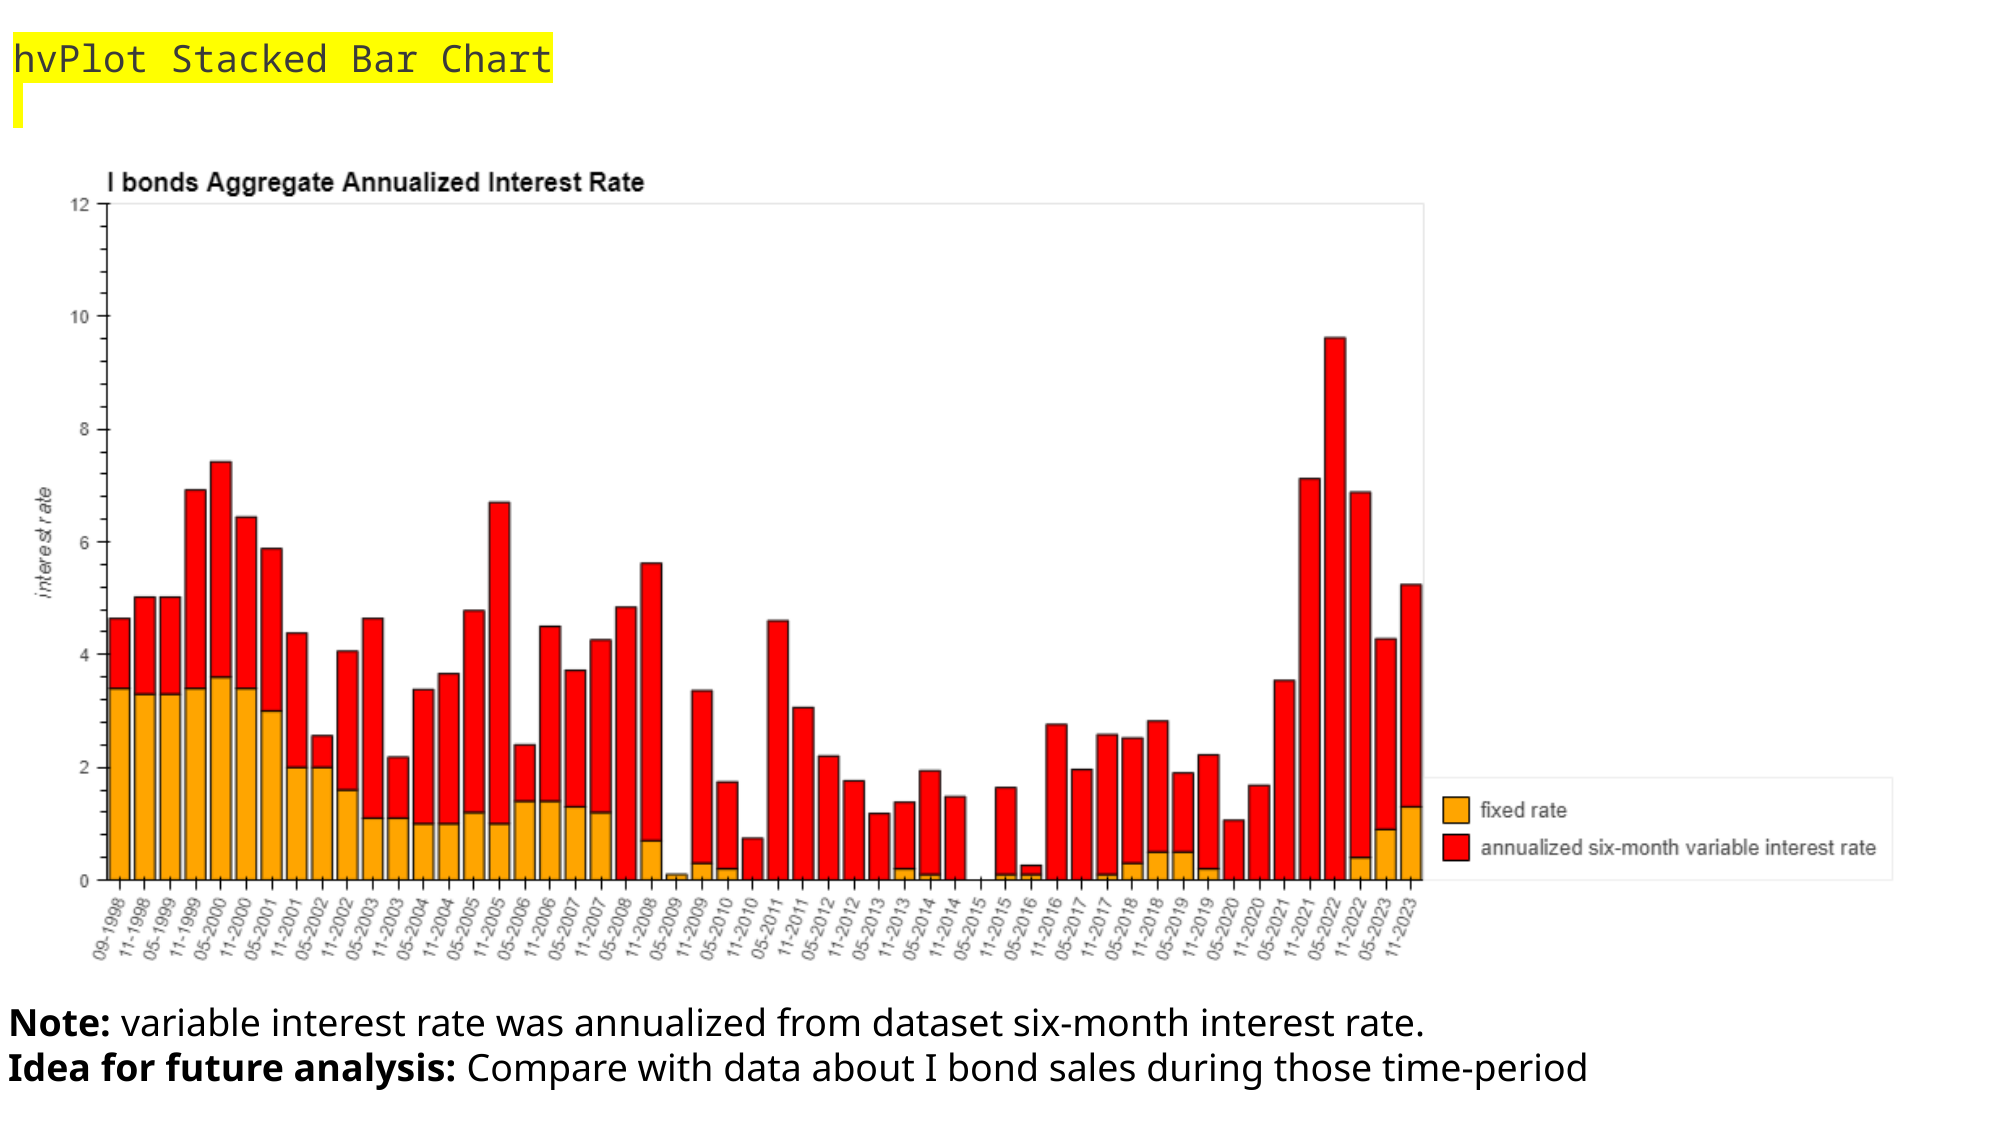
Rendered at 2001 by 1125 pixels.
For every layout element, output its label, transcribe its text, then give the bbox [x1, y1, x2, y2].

text_box Note: variable interest rate was annualized from dataset six-month interest rate. Idea for future analysis: Compare with data about I bond sales during those time-period [0, 991, 1605, 1125]
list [26, 155, 1974, 970]
text_box hvPlot Stacked Bar Chart [0, 27, 568, 132]
